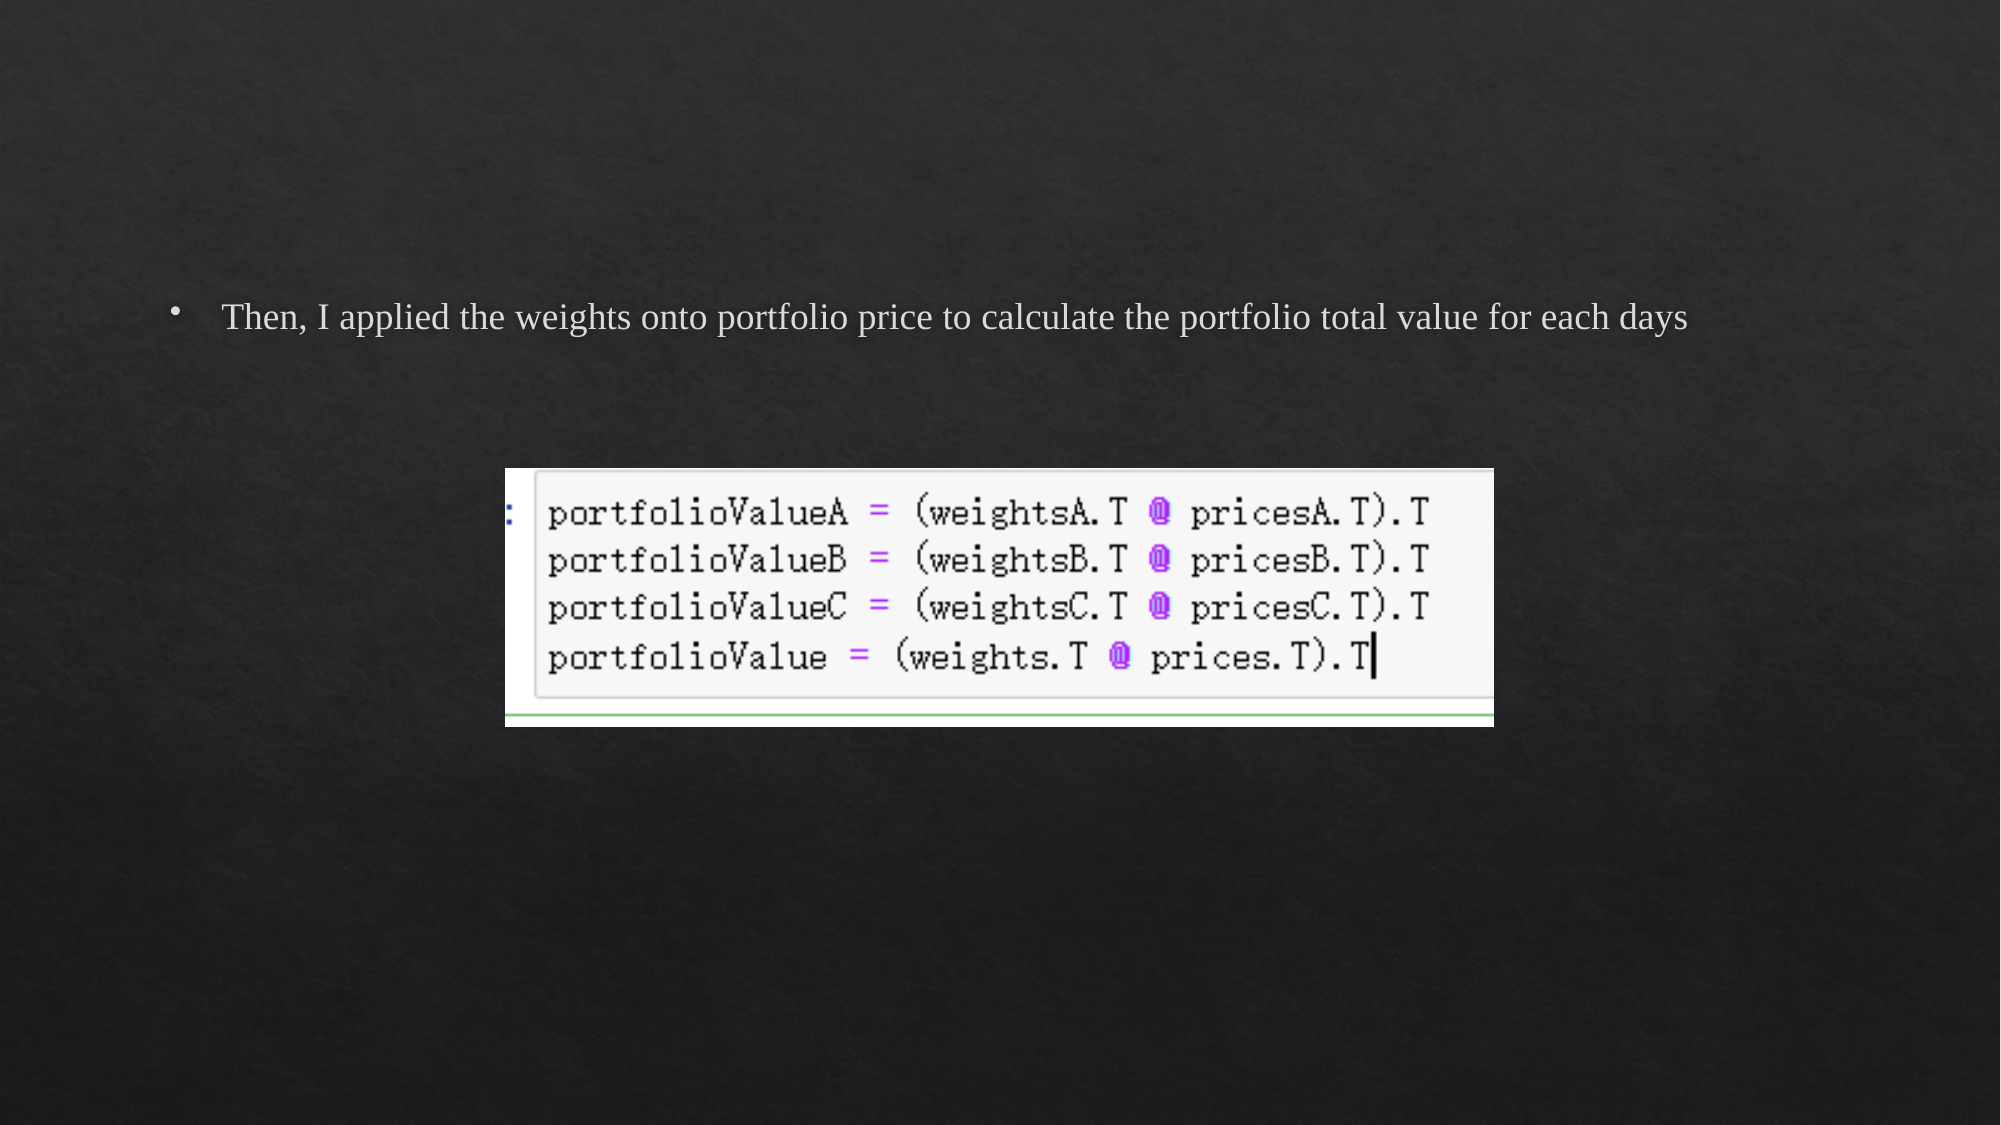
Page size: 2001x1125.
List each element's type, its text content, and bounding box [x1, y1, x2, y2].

list Then, I applied the weights onto portfolio price to calculate the portfolio total value for each days [149, 284, 1849, 950]
picture [505, 467, 1495, 728]
